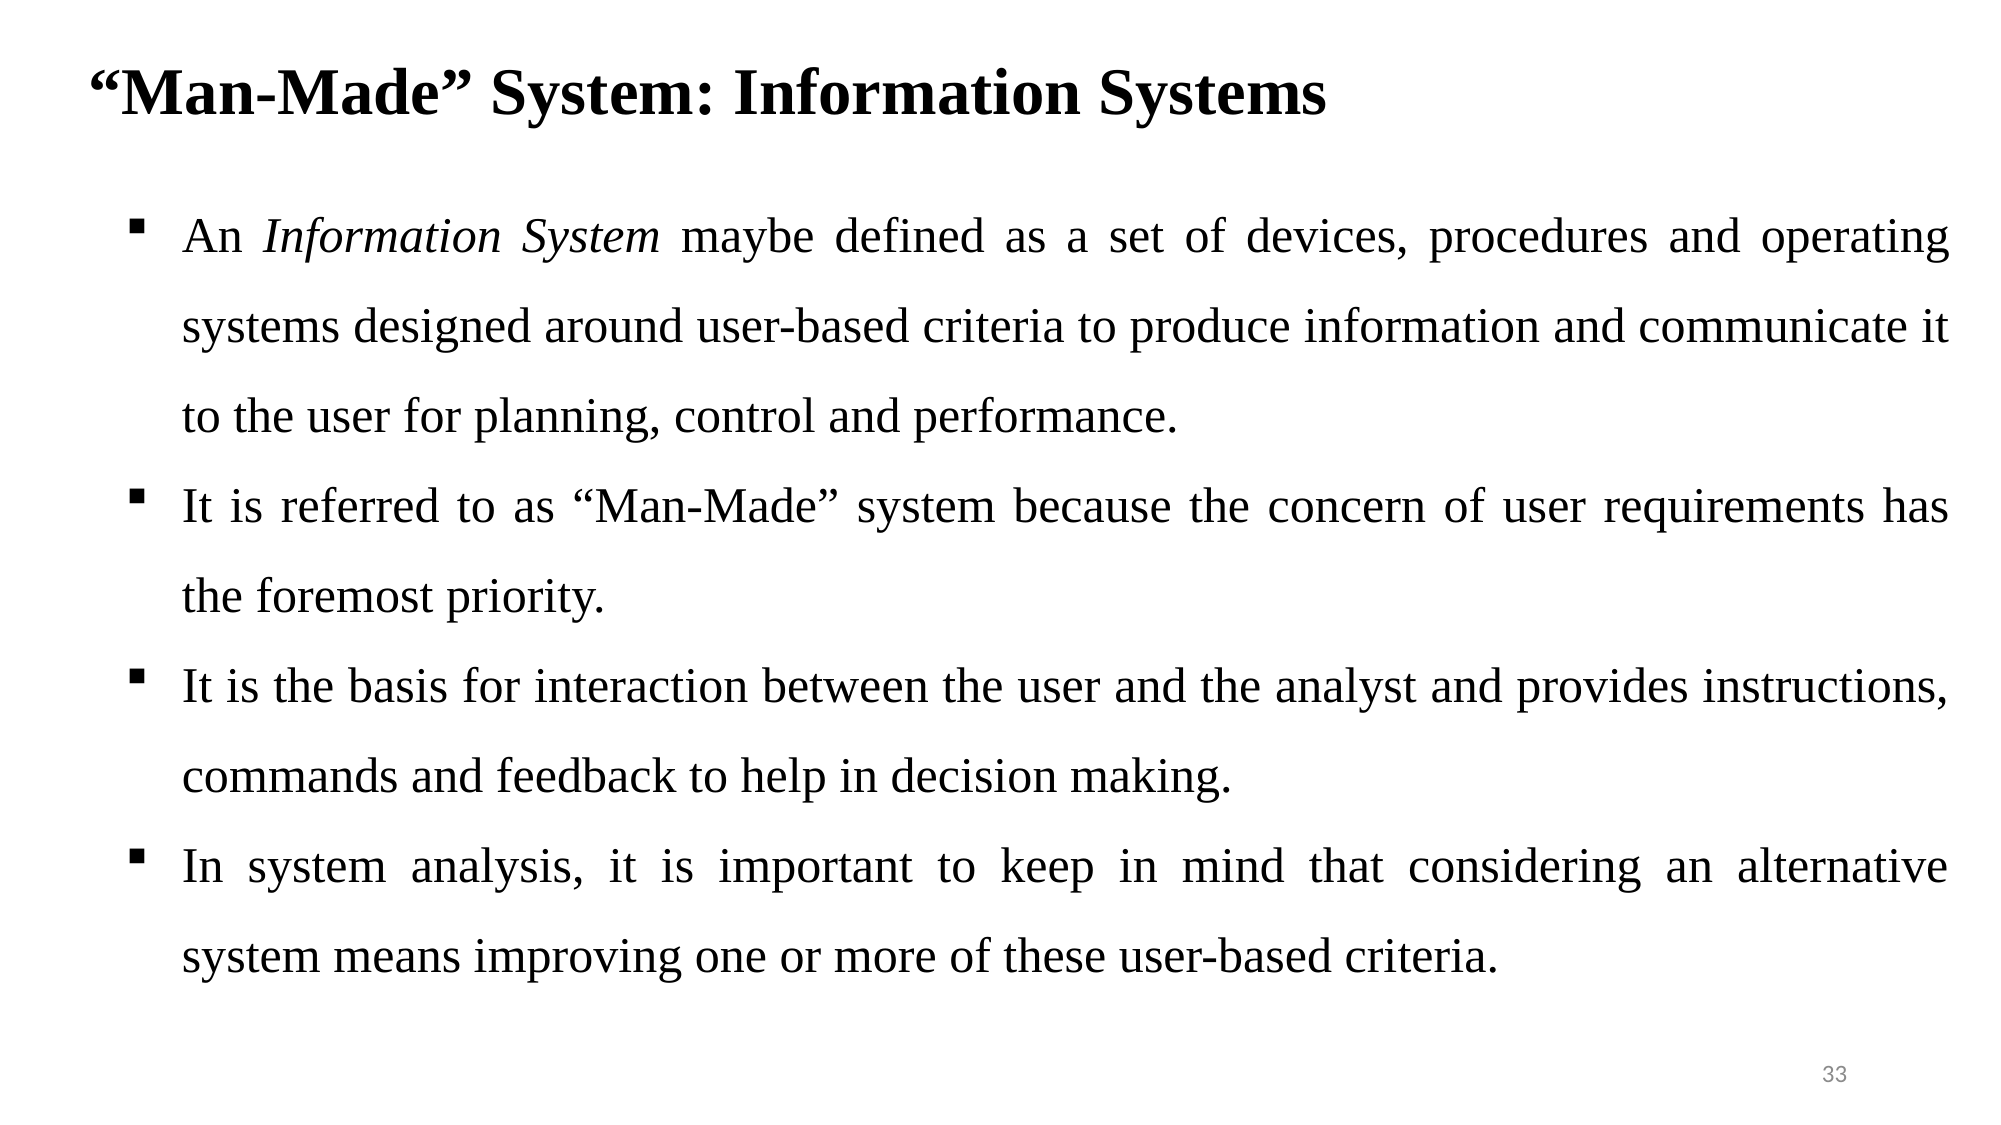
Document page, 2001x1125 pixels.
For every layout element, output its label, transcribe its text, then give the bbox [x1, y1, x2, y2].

title “Man-Made” System: Information Systems [73, 19, 1799, 165]
slide_number 33 [1412, 1042, 1863, 1103]
text_box An Information System maybe defined as a set of devices, procedures and operating systems designed around user-based criteria to produce information and communicate it to the user for planning, control and performance. It is referred to as “Man-Made” system because the concern of user requirements has the foremost priority. It is the basis for interaction between the user and the analyst and provides instructions, commands and feedback to help in decision making. In system analysis, it is important to keep in mind that considering an alternative system means improving one or more of these user-based criteria. [73, 165, 1966, 1125]
